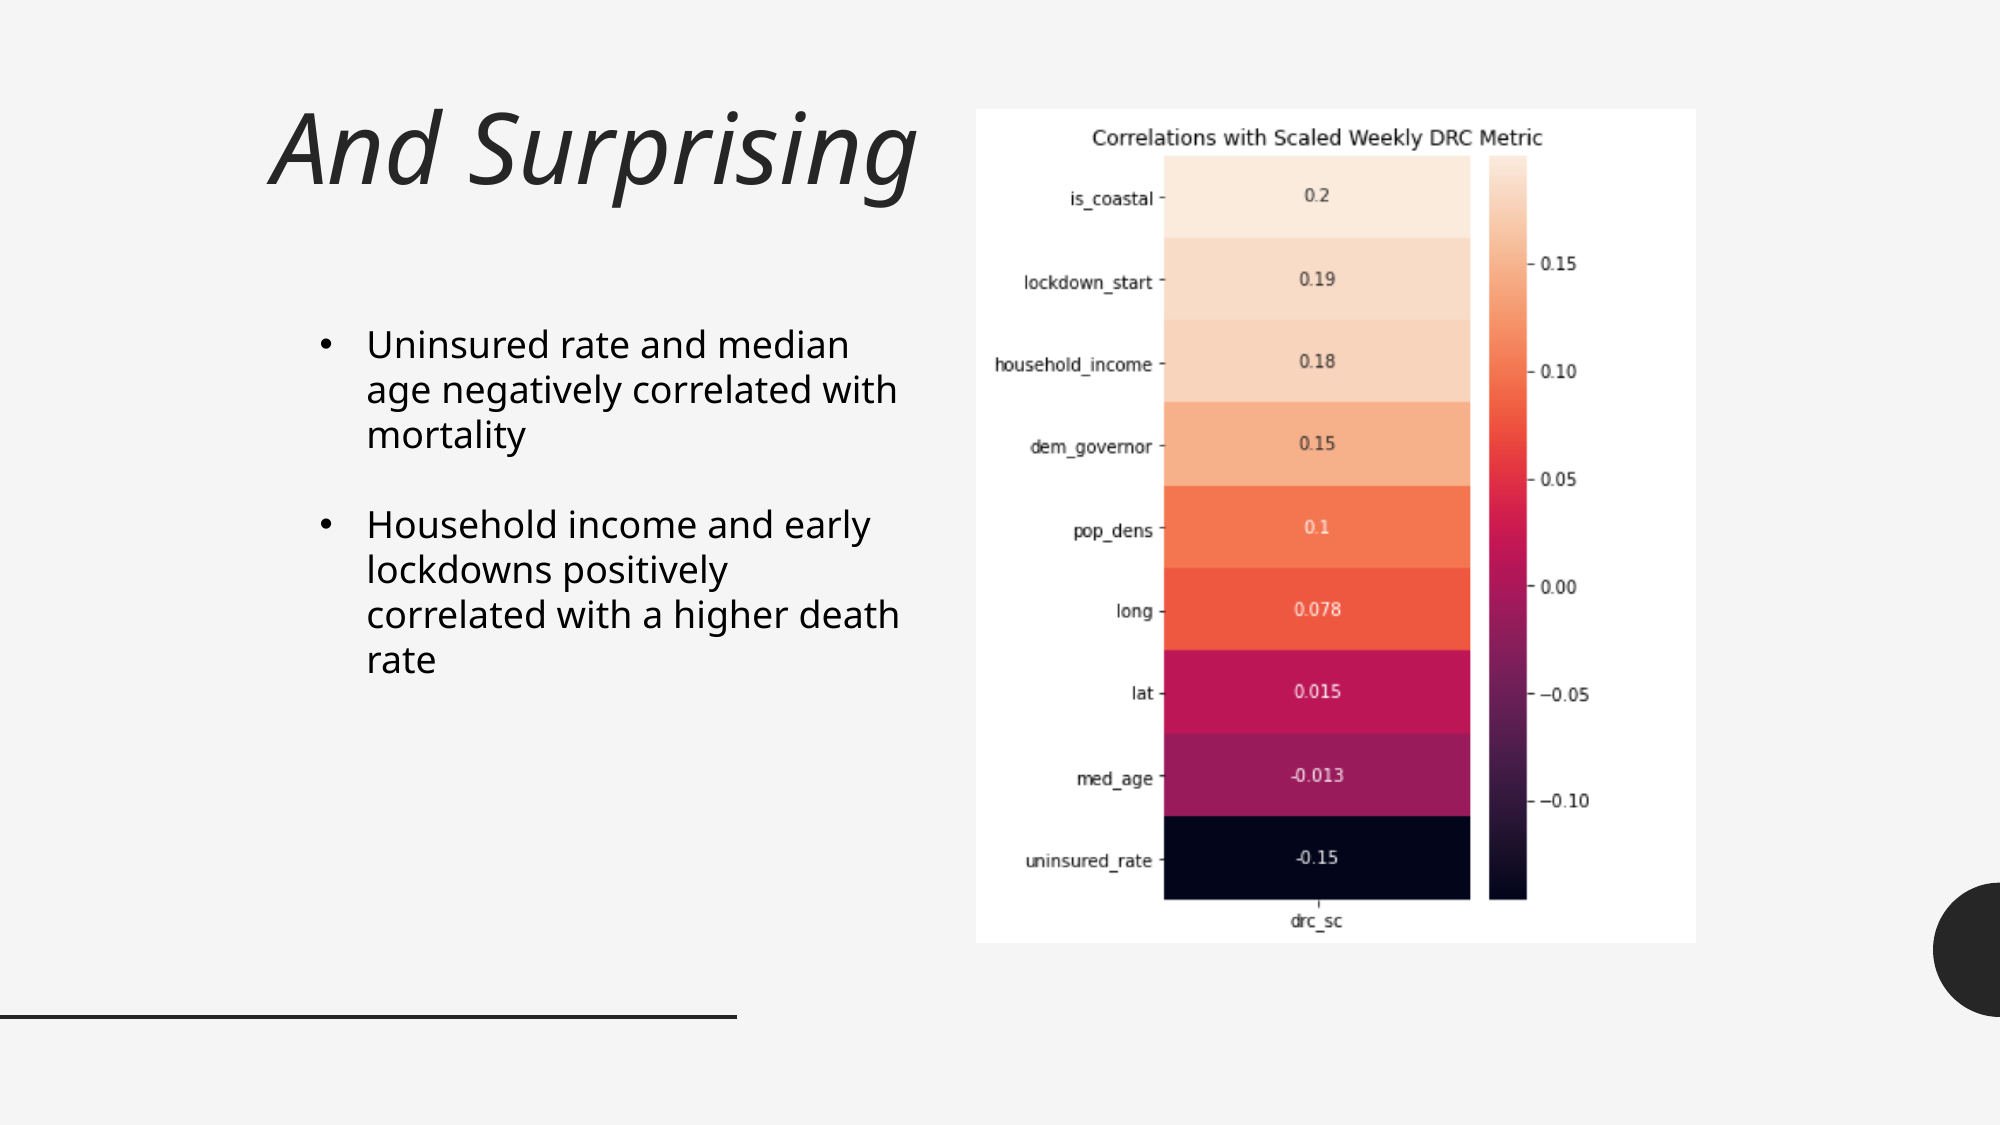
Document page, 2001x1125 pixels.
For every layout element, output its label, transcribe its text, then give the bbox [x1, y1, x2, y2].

text_box Uninsured rate and median age negatively correlated with mortality Household income and early lockdowns positively correlated with a higher death rate [304, 313, 924, 779]
title And Surprising [125, 91, 935, 215]
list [975, 109, 1696, 943]
